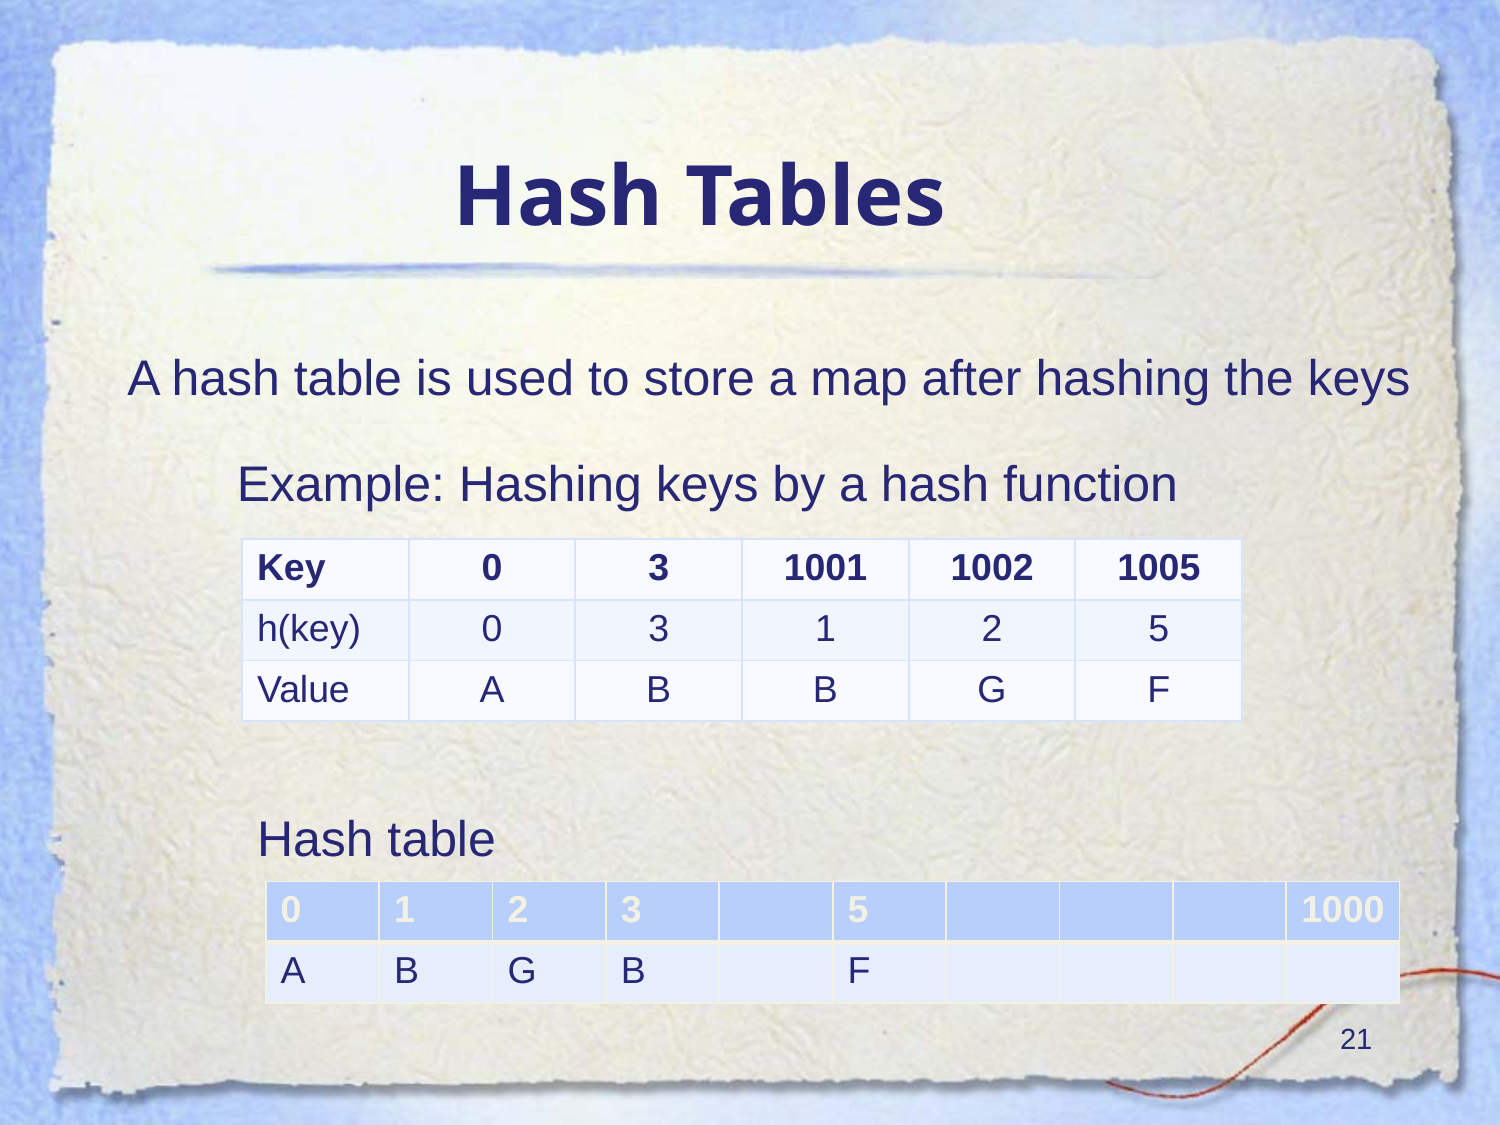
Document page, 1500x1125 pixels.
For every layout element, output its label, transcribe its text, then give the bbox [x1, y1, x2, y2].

table_cell B [380, 945, 492, 1002]
slide_number ‹#› [1074, 1012, 1388, 1088]
text_box A hash table is used to store a map after hashing the keys [112, 338, 1442, 414]
table_cell [1174, 945, 1285, 1002]
table_header 1000 [1287, 882, 1399, 940]
table_cell A [410, 661, 574, 720]
table_cell Value [243, 661, 408, 720]
table_header 1001 [743, 540, 908, 599]
table_cell 1 [743, 601, 908, 660]
table_header 0 [410, 540, 574, 599]
table_cell F [834, 945, 945, 1002]
table_header 3 [607, 882, 718, 940]
table_cell [1060, 945, 1172, 1002]
table_header 2 [493, 882, 605, 940]
table_header [1174, 882, 1285, 940]
text_box Hash table [242, 798, 821, 875]
table_header Key [243, 540, 408, 599]
table_header 1 [380, 882, 492, 940]
table_cell G [493, 945, 605, 1002]
table_cell 5 [1076, 601, 1241, 660]
table_header [720, 882, 832, 940]
table_cell 2 [910, 601, 1074, 660]
table_cell B [576, 661, 741, 720]
table_cell [720, 945, 832, 1002]
table_cell B [607, 945, 718, 1002]
table_cell 3 [576, 601, 741, 660]
table_header 3 [576, 540, 741, 599]
table_header 5 [834, 882, 945, 940]
table_cell A [267, 945, 378, 1002]
text_box Example: Hashing keys by a hash function [123, 444, 1424, 520]
picture [0, 0, 1500, 1125]
table_cell [1287, 945, 1399, 1002]
table_header 1002 [910, 540, 1074, 599]
table_cell G [910, 661, 1074, 720]
title Hash Tables [383, 62, 1038, 250]
table_header 1005 [1076, 540, 1241, 599]
table_cell h(key) [243, 601, 408, 660]
table_header [947, 882, 1059, 940]
table_header 0 [267, 882, 378, 940]
table_header [1060, 882, 1172, 940]
table_cell [947, 945, 1059, 1002]
table_cell B [743, 661, 908, 720]
table_cell 0 [410, 601, 574, 660]
table_cell F [1076, 661, 1241, 720]
